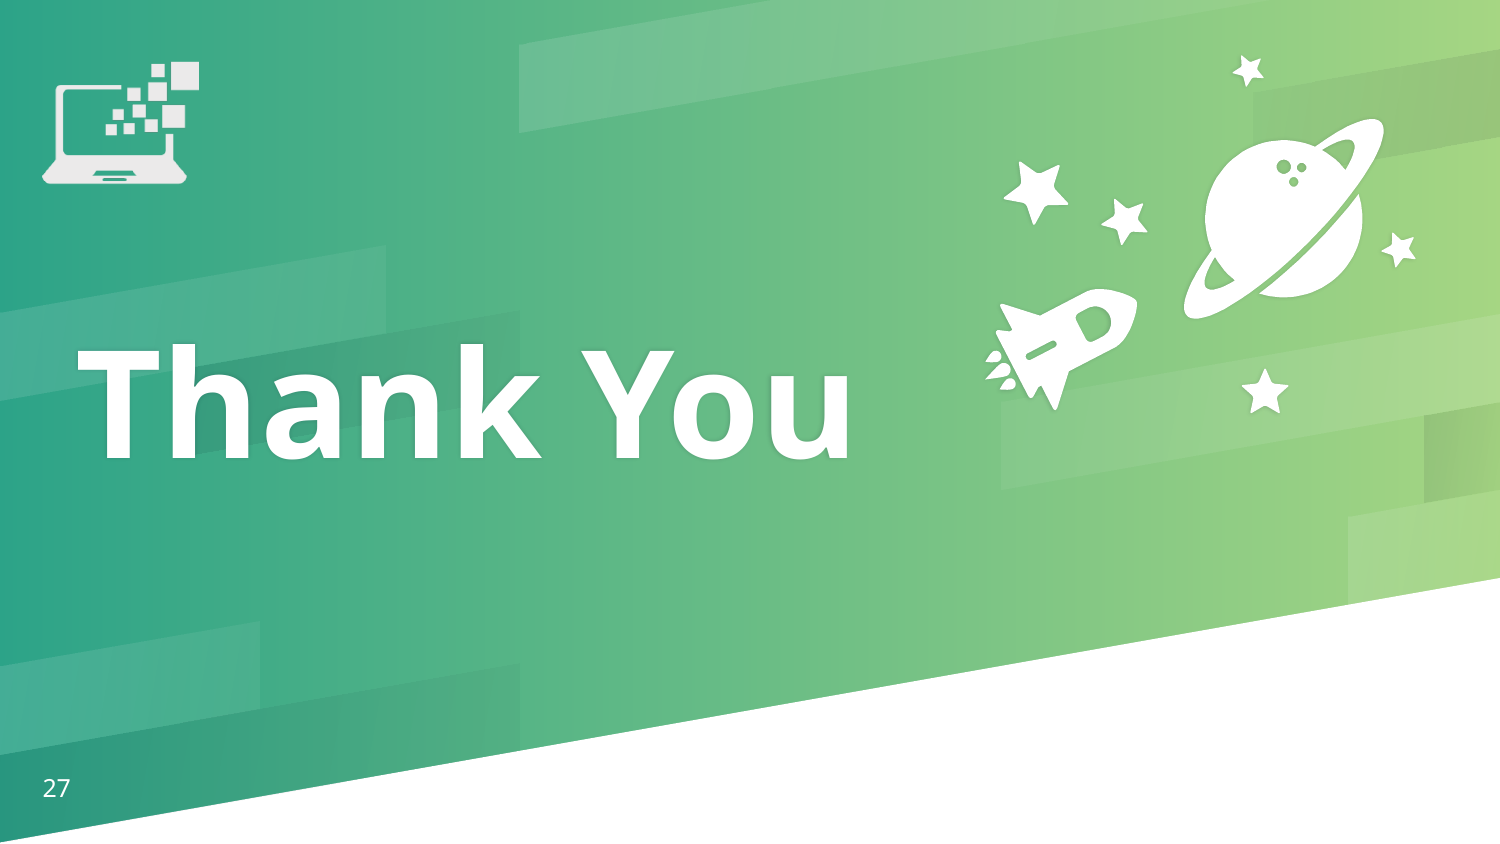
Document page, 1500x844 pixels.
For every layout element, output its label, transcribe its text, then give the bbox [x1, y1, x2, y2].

text_box [1003, 161, 1069, 225]
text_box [991, 275, 1124, 408]
text_box [1232, 55, 1264, 87]
text_box [1241, 368, 1289, 414]
title Thank You [75, 303, 975, 494]
text_box [1388, 232, 1416, 268]
text_box [1101, 198, 1148, 246]
slide_number 27 [42, 766, 122, 807]
picture [42, 44, 199, 202]
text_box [1183, 118, 1384, 319]
